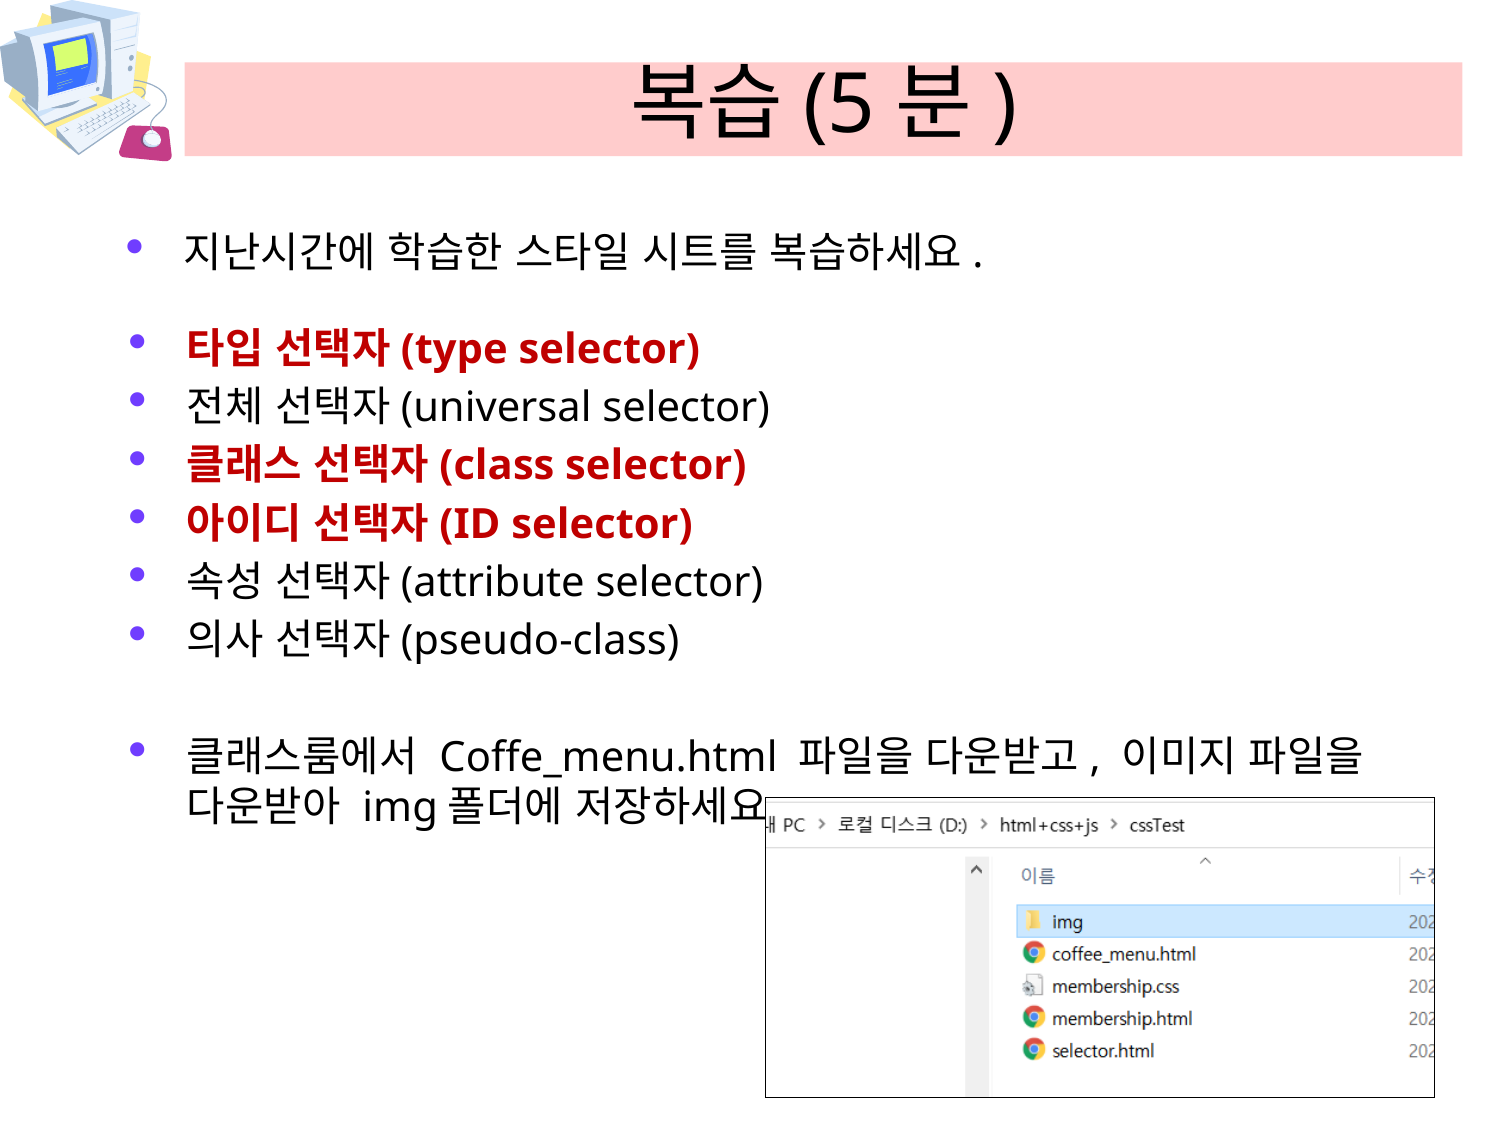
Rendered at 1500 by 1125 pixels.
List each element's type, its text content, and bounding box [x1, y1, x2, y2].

list 지난시간에 학습한 스타일 시트를 복습하세요. [112, 218, 1460, 900]
text_box 타입 선택자(type selector) 전체 선택자(universal selector) 클래스 선택자(class selector) 아이디 선택자(ID selector) 속성 선택자(attribute selector) 의사 선택자(pseudo-class) 클래스룸에서 Coffe_menu.html 파일을 다운받고, 이미지 파일을 다운받아 img폴더에 저장하세요. [115, 313, 1463, 996]
picture [765, 797, 1435, 1098]
title 복습(5분) [184, 62, 1463, 157]
